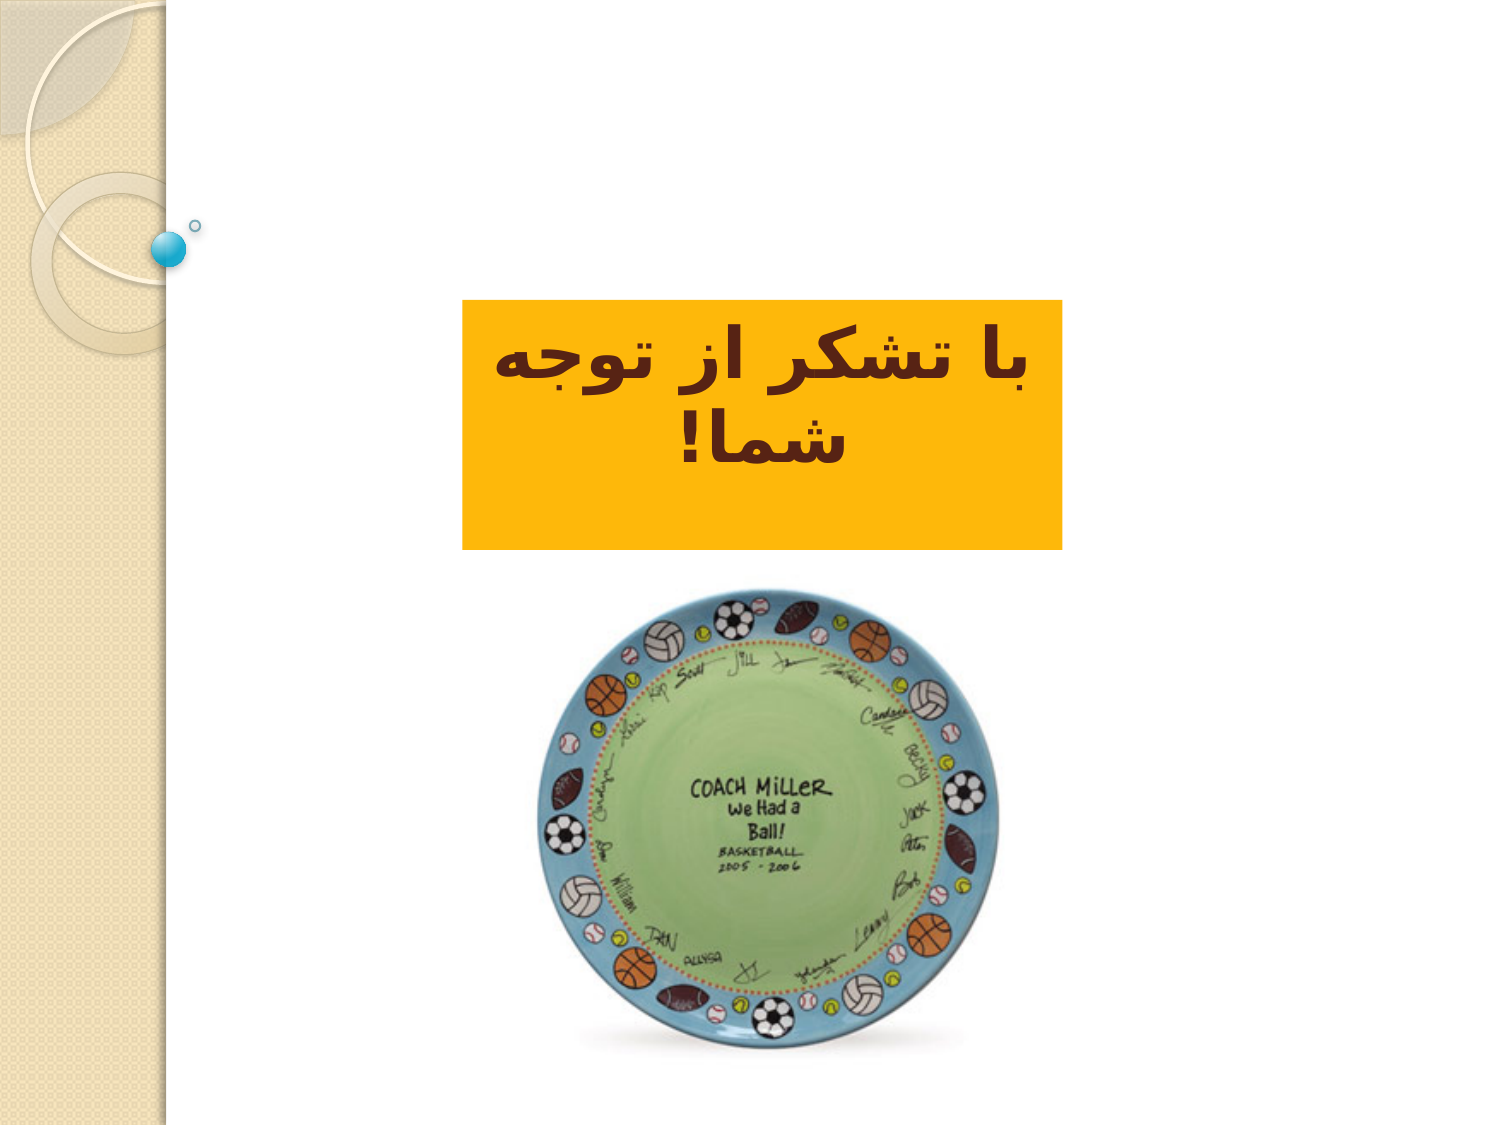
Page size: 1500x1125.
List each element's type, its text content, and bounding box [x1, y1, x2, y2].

picture [512, 562, 1026, 1076]
text_box با تشکر از توجه شما!‌ [462, 299, 1063, 550]
